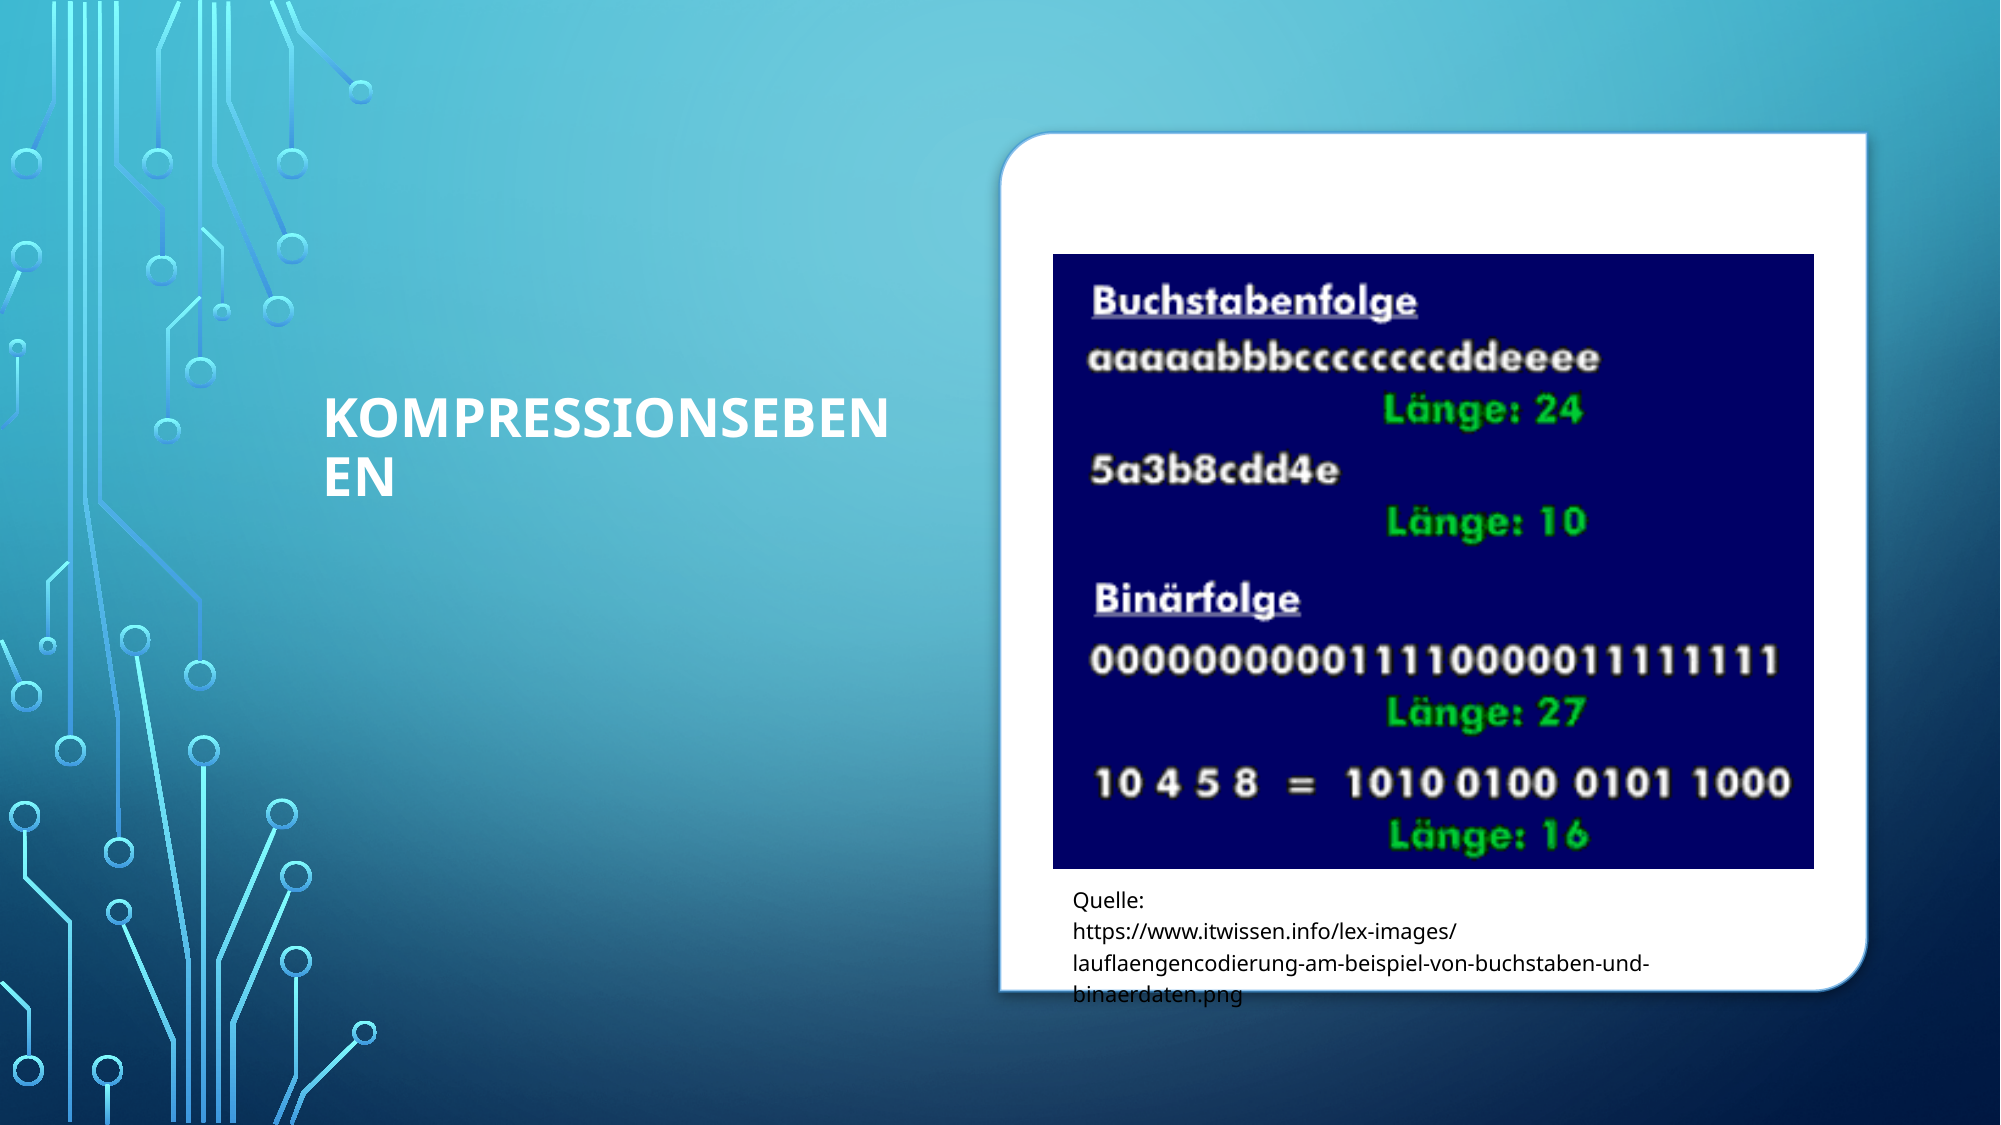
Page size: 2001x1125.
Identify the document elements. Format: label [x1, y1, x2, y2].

picture [379, 0, 2000, 1125]
text_box [0, 0, 379, 1125]
